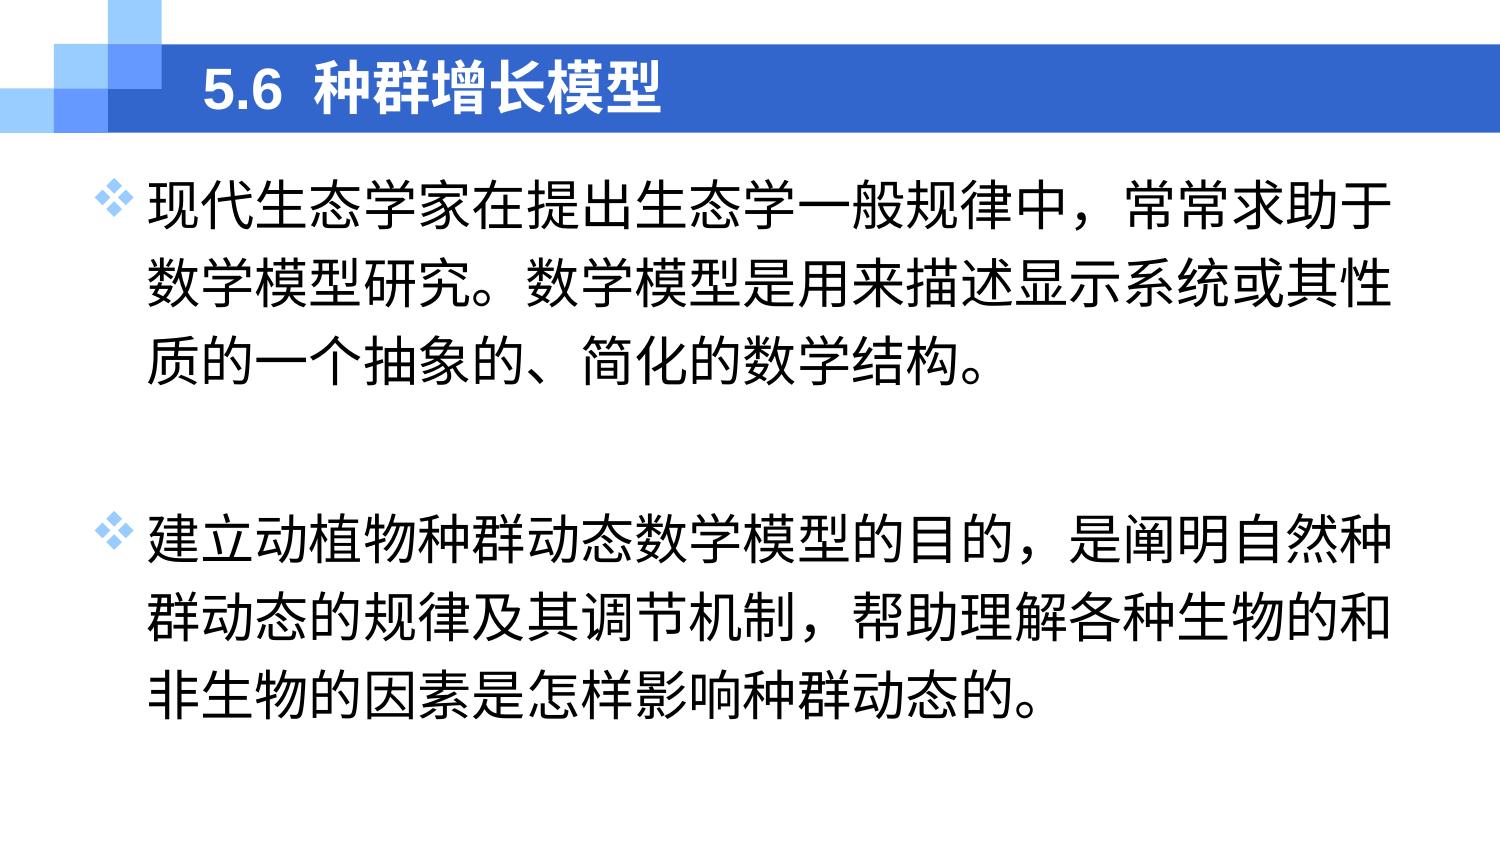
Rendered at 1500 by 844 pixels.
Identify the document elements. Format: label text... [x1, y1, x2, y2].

list 现代生态学家在提出生态学一般规律中，常常求助于数学模型研究。数学模型是用来描述显示系统或其性质的一个抽象的、简化的数学结构。 建立动植物种群动态数学模型的目的，是阐明自然种群动态的规律及其调节机制，帮助理解各种生物的和非生物的因素是怎样影响种群动态的。 [75, 151, 1425, 797]
title 5.6 种群增长模型 [187, 56, 1400, 117]
